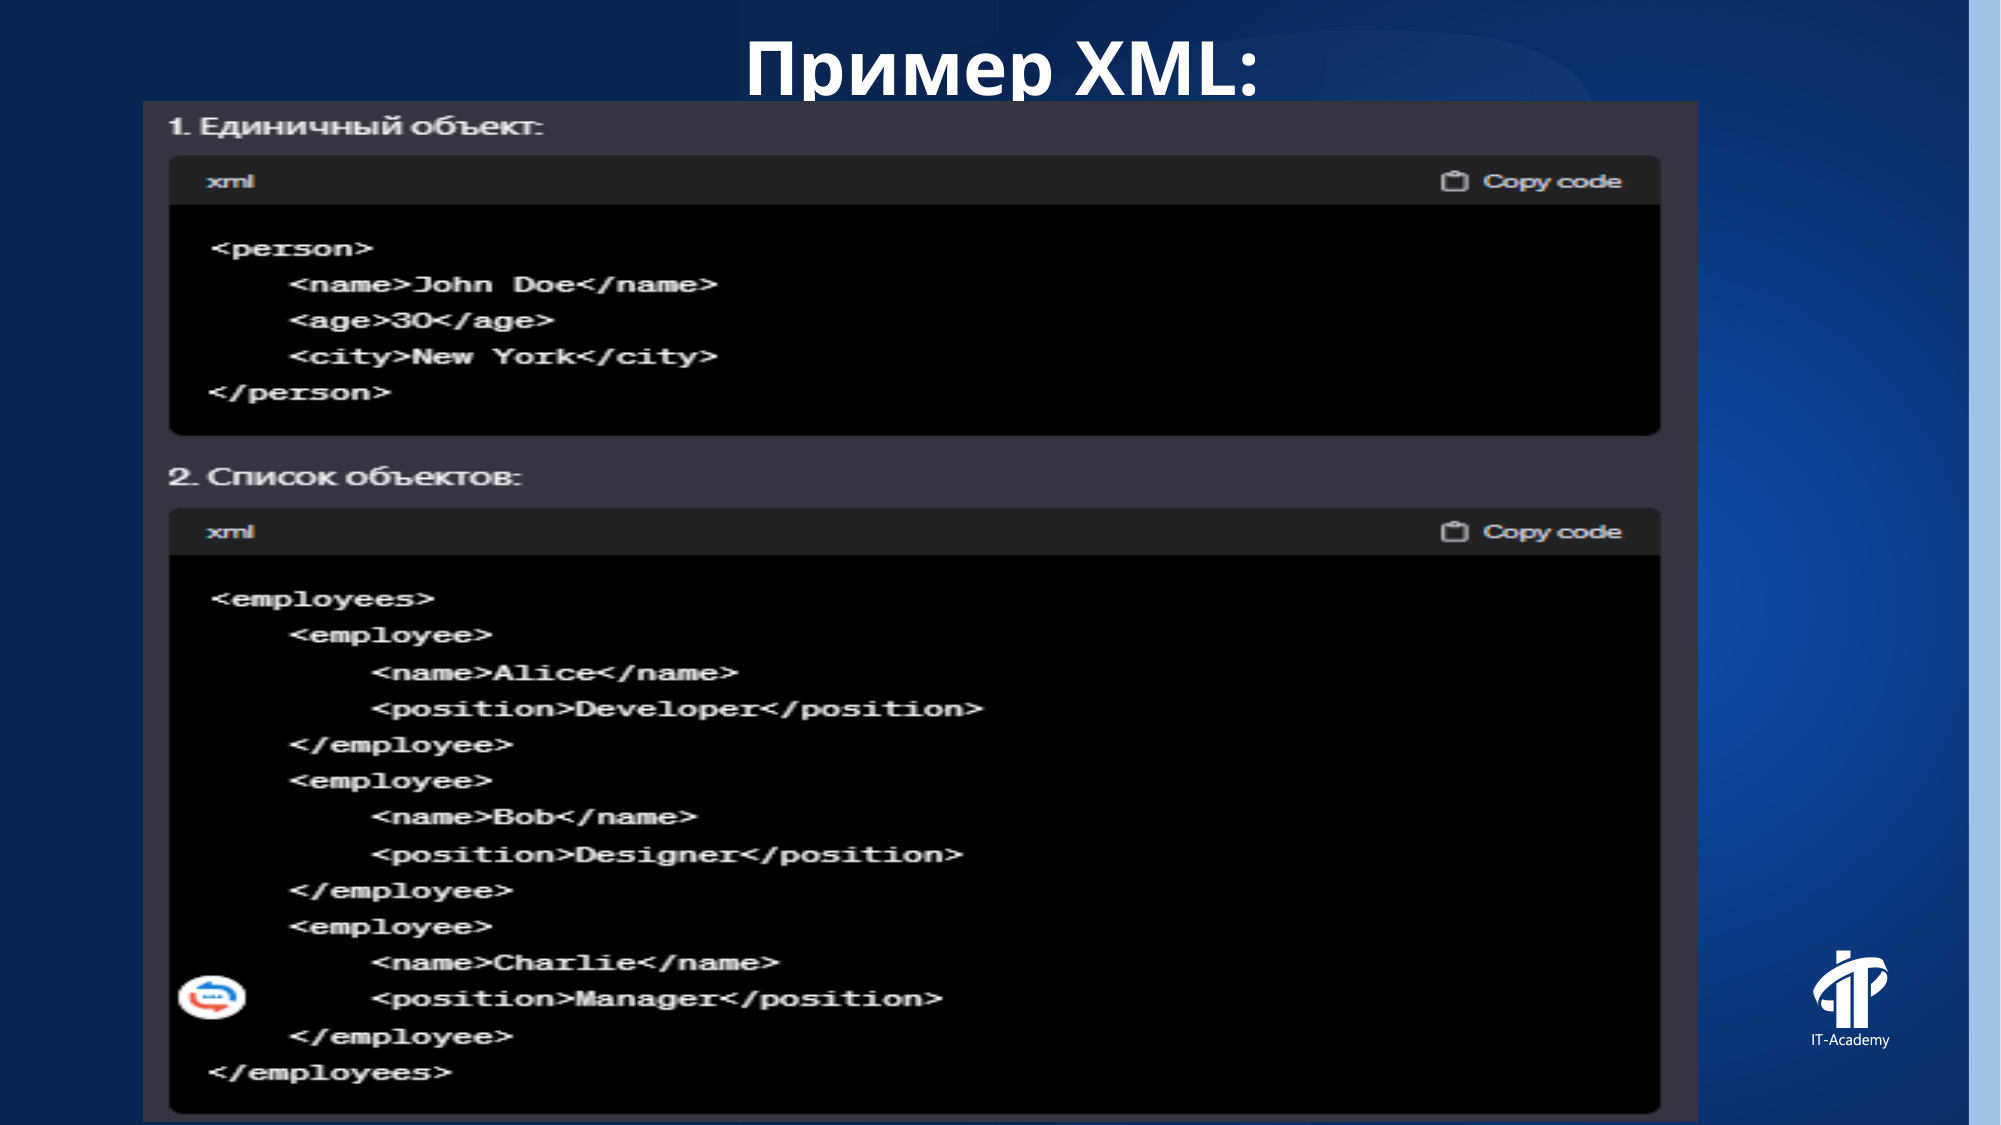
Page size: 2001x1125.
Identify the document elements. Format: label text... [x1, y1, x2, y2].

text_box [1968, 0, 2000, 1125]
picture [0, 0, 1968, 1125]
text_box Пример XML: [57, 13, 1946, 163]
